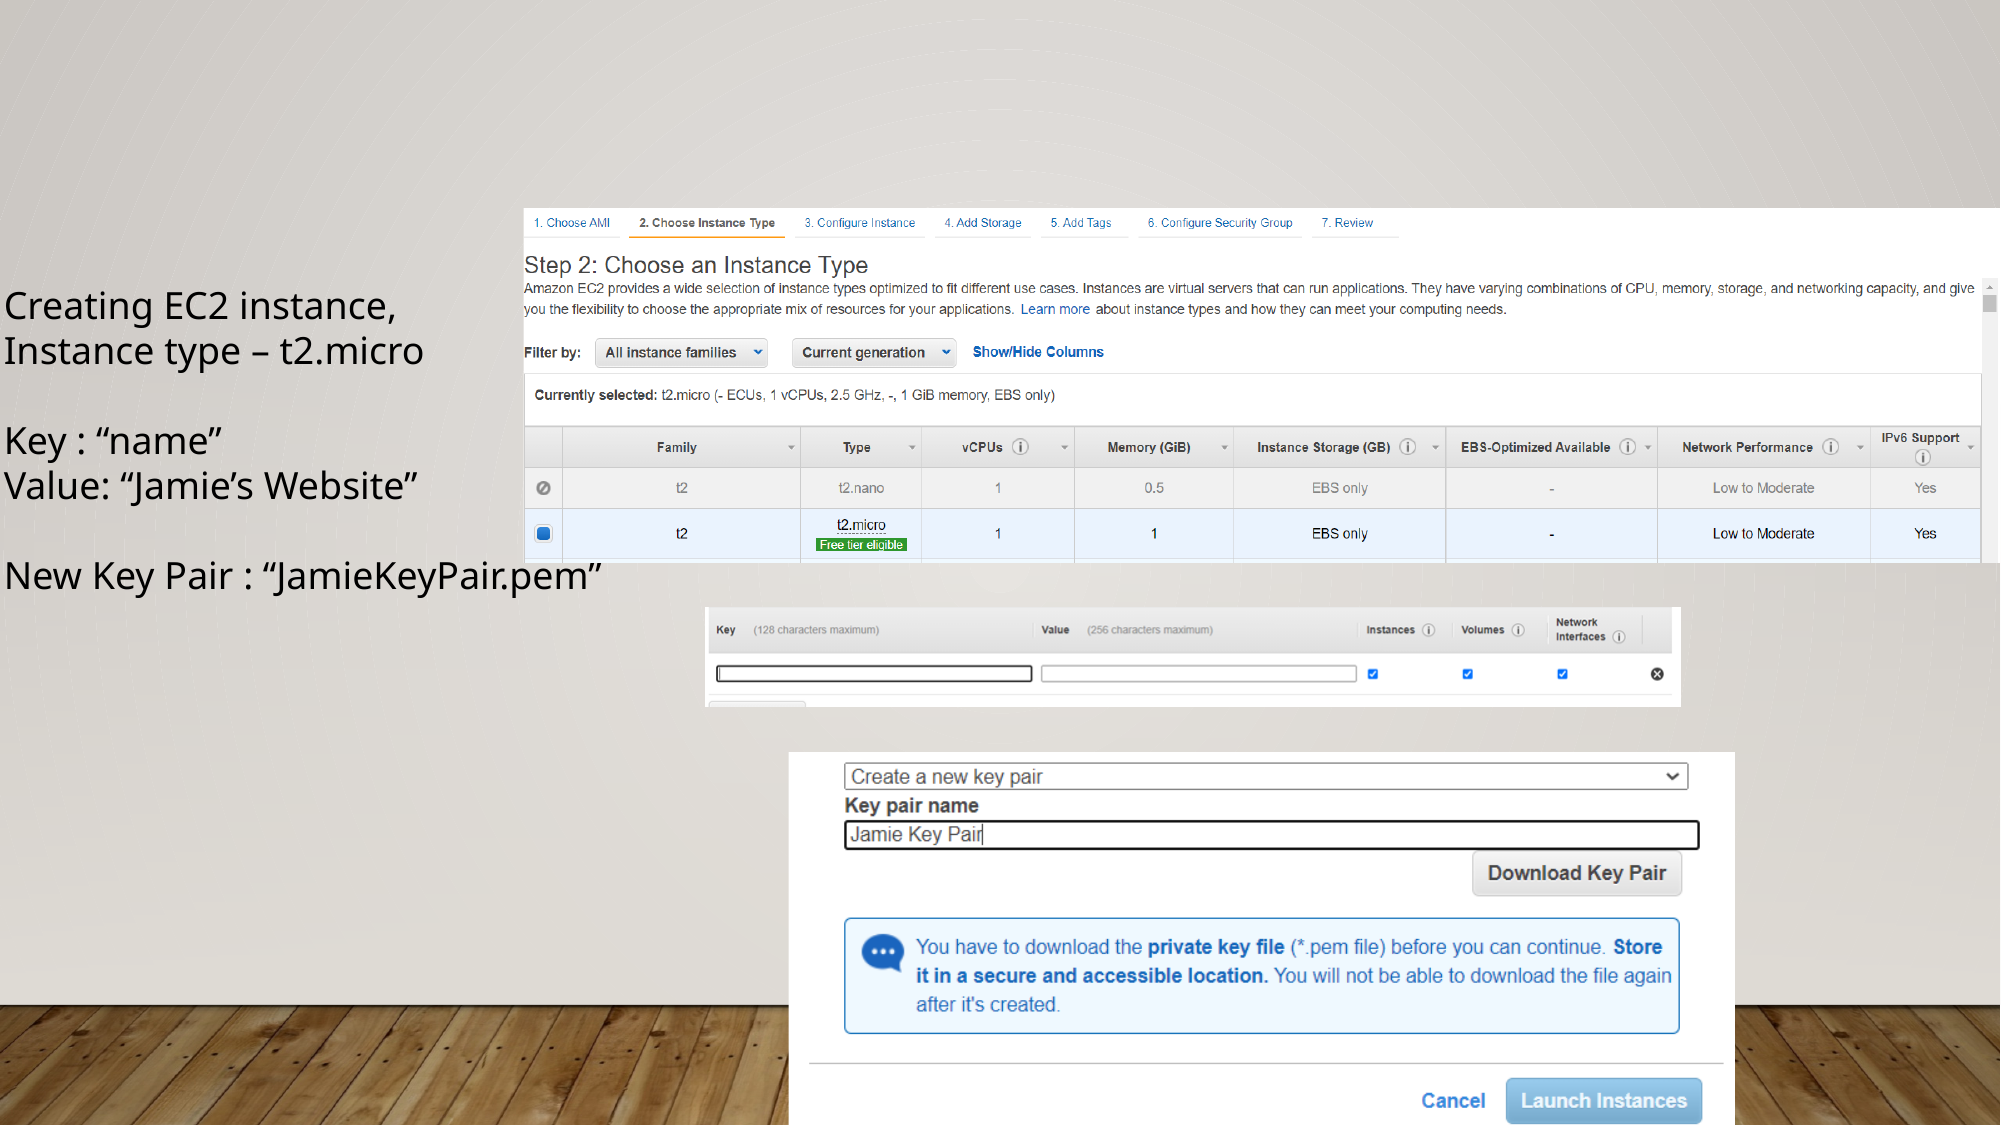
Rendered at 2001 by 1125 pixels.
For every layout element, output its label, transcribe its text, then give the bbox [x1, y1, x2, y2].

picture [705, 607, 1682, 708]
picture [523, 204, 2000, 563]
picture [0, 752, 2000, 1125]
text_box Creating EC2 instance, Instance type – t2.micro Key : “name” Value: “Jamie’s Website” New Key Pair : “JamieKeyPair.pem” [0, 274, 618, 605]
